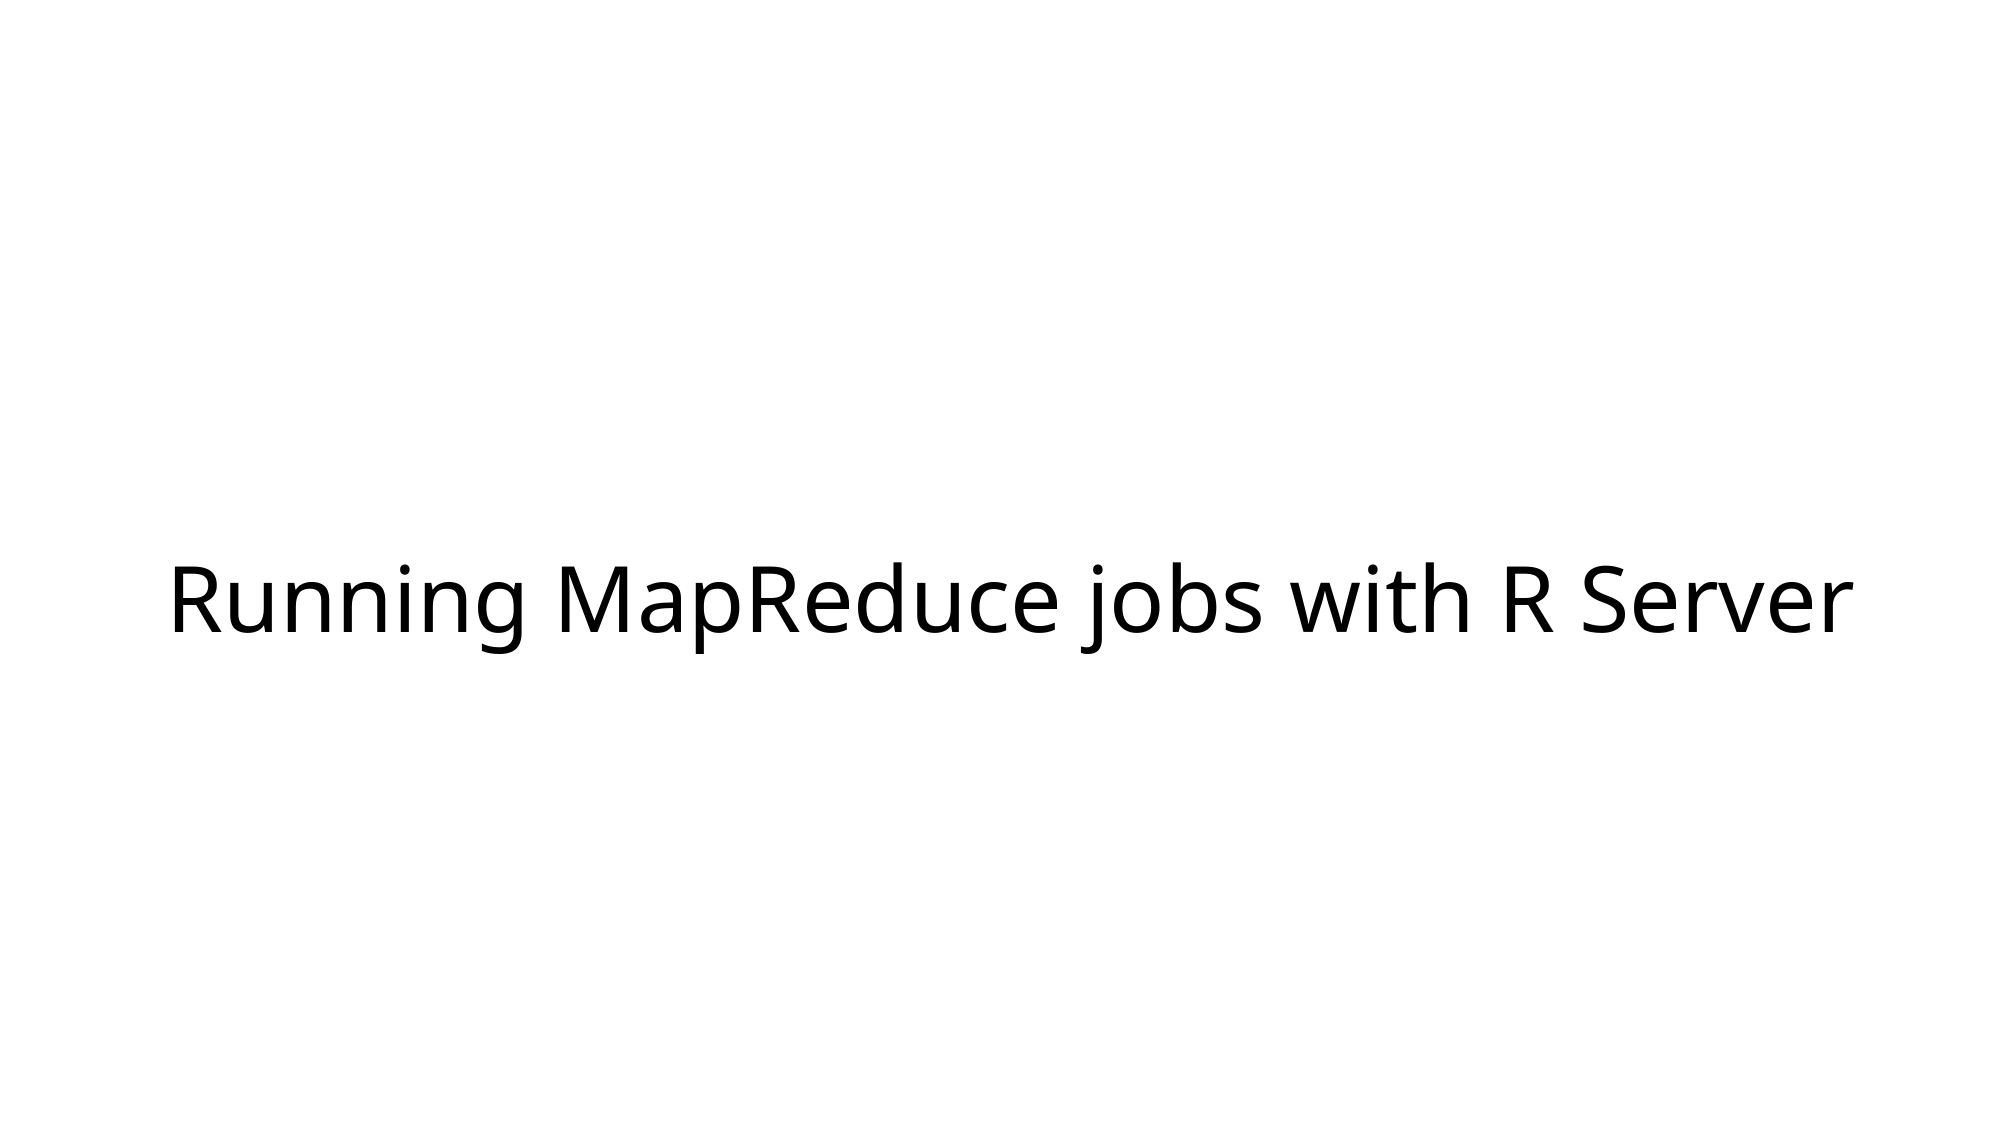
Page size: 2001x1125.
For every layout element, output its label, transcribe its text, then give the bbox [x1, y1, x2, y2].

text_box Running MapReduce jobs with R Server [66, 515, 1958, 691]
